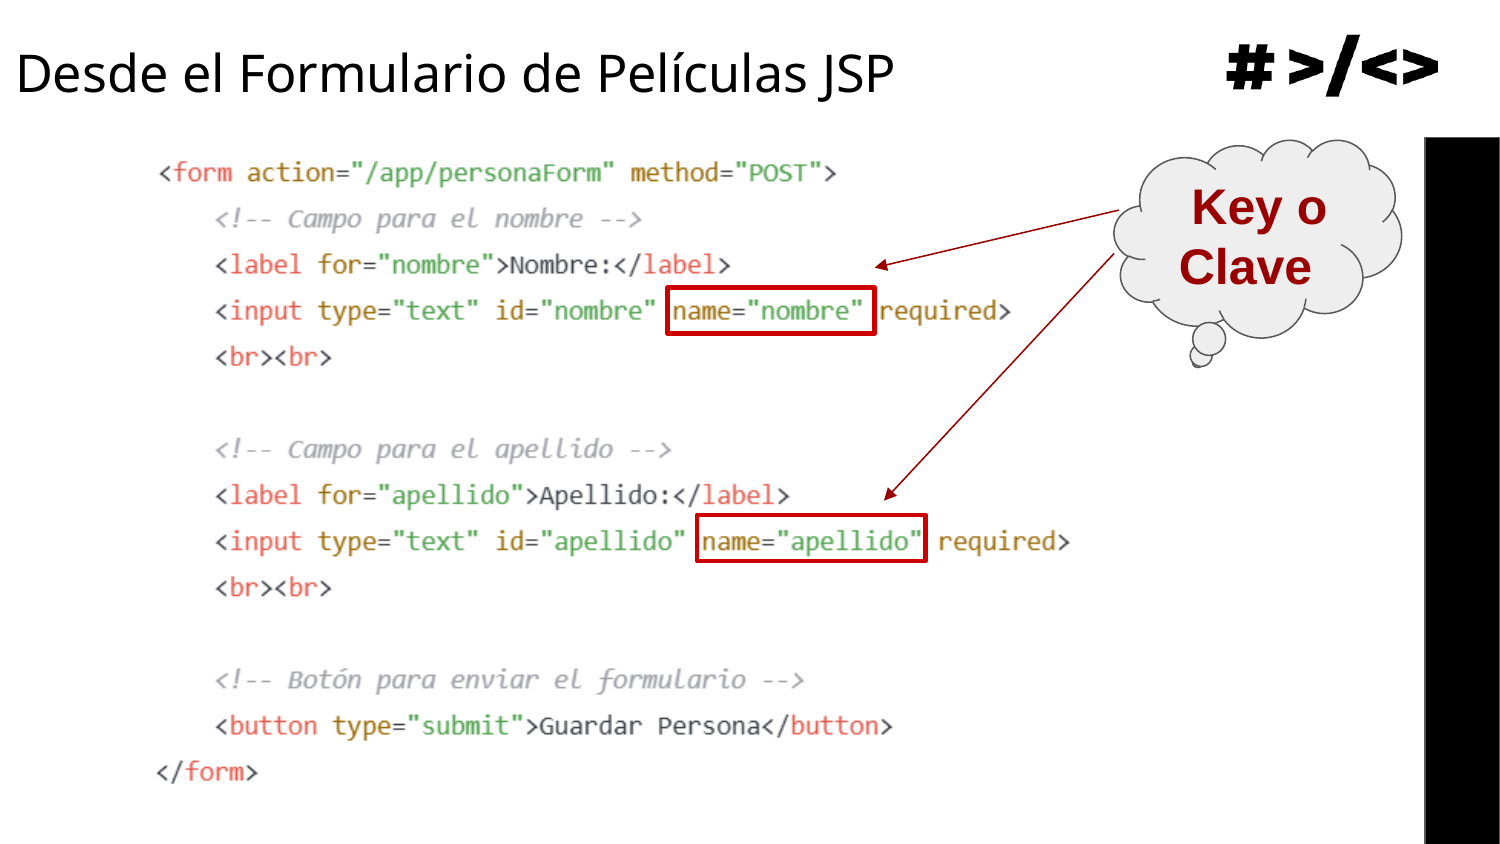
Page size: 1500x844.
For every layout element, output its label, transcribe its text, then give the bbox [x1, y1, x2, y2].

text_box Desde el Formulario de Películas JSP [0, 24, 1199, 125]
picture [1199, 16, 1463, 117]
text_box [1120, 175, 1148, 303]
text_box [1153, 140, 1402, 368]
text_box [1424, 137, 1500, 844]
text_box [874, 209, 1119, 268]
picture [149, 137, 1103, 807]
text_box Key o Clave [1148, 159, 1343, 303]
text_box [883, 276, 1115, 501]
